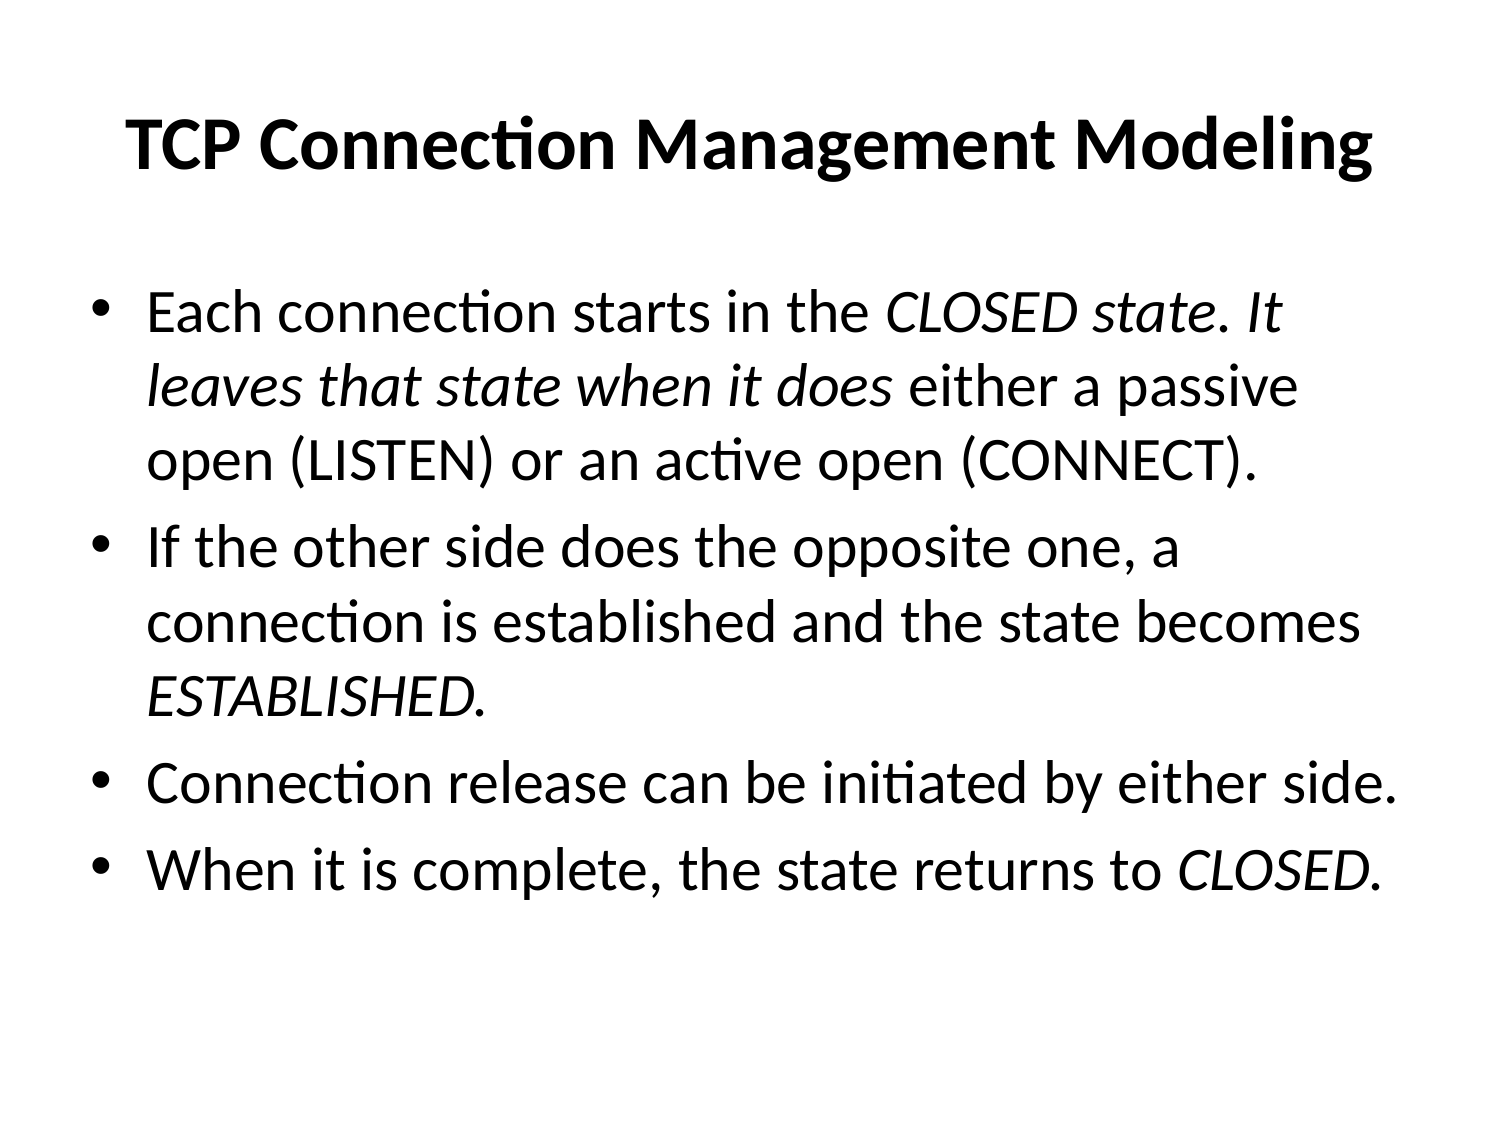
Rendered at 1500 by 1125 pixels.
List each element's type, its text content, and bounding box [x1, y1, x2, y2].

title TCP Connection Management Modeling [75, 45, 1425, 233]
list Each connection starts in the CLOSED state. It leaves that state when it does either a passive open (LISTEN) or an active open (CONNECT). If the other side does the opposite one, a connection is established and the state becomes ESTABLISHED. Connection release can be initiated by either side. When it is complete, the state returns to CLOSED. [75, 262, 1425, 1005]
